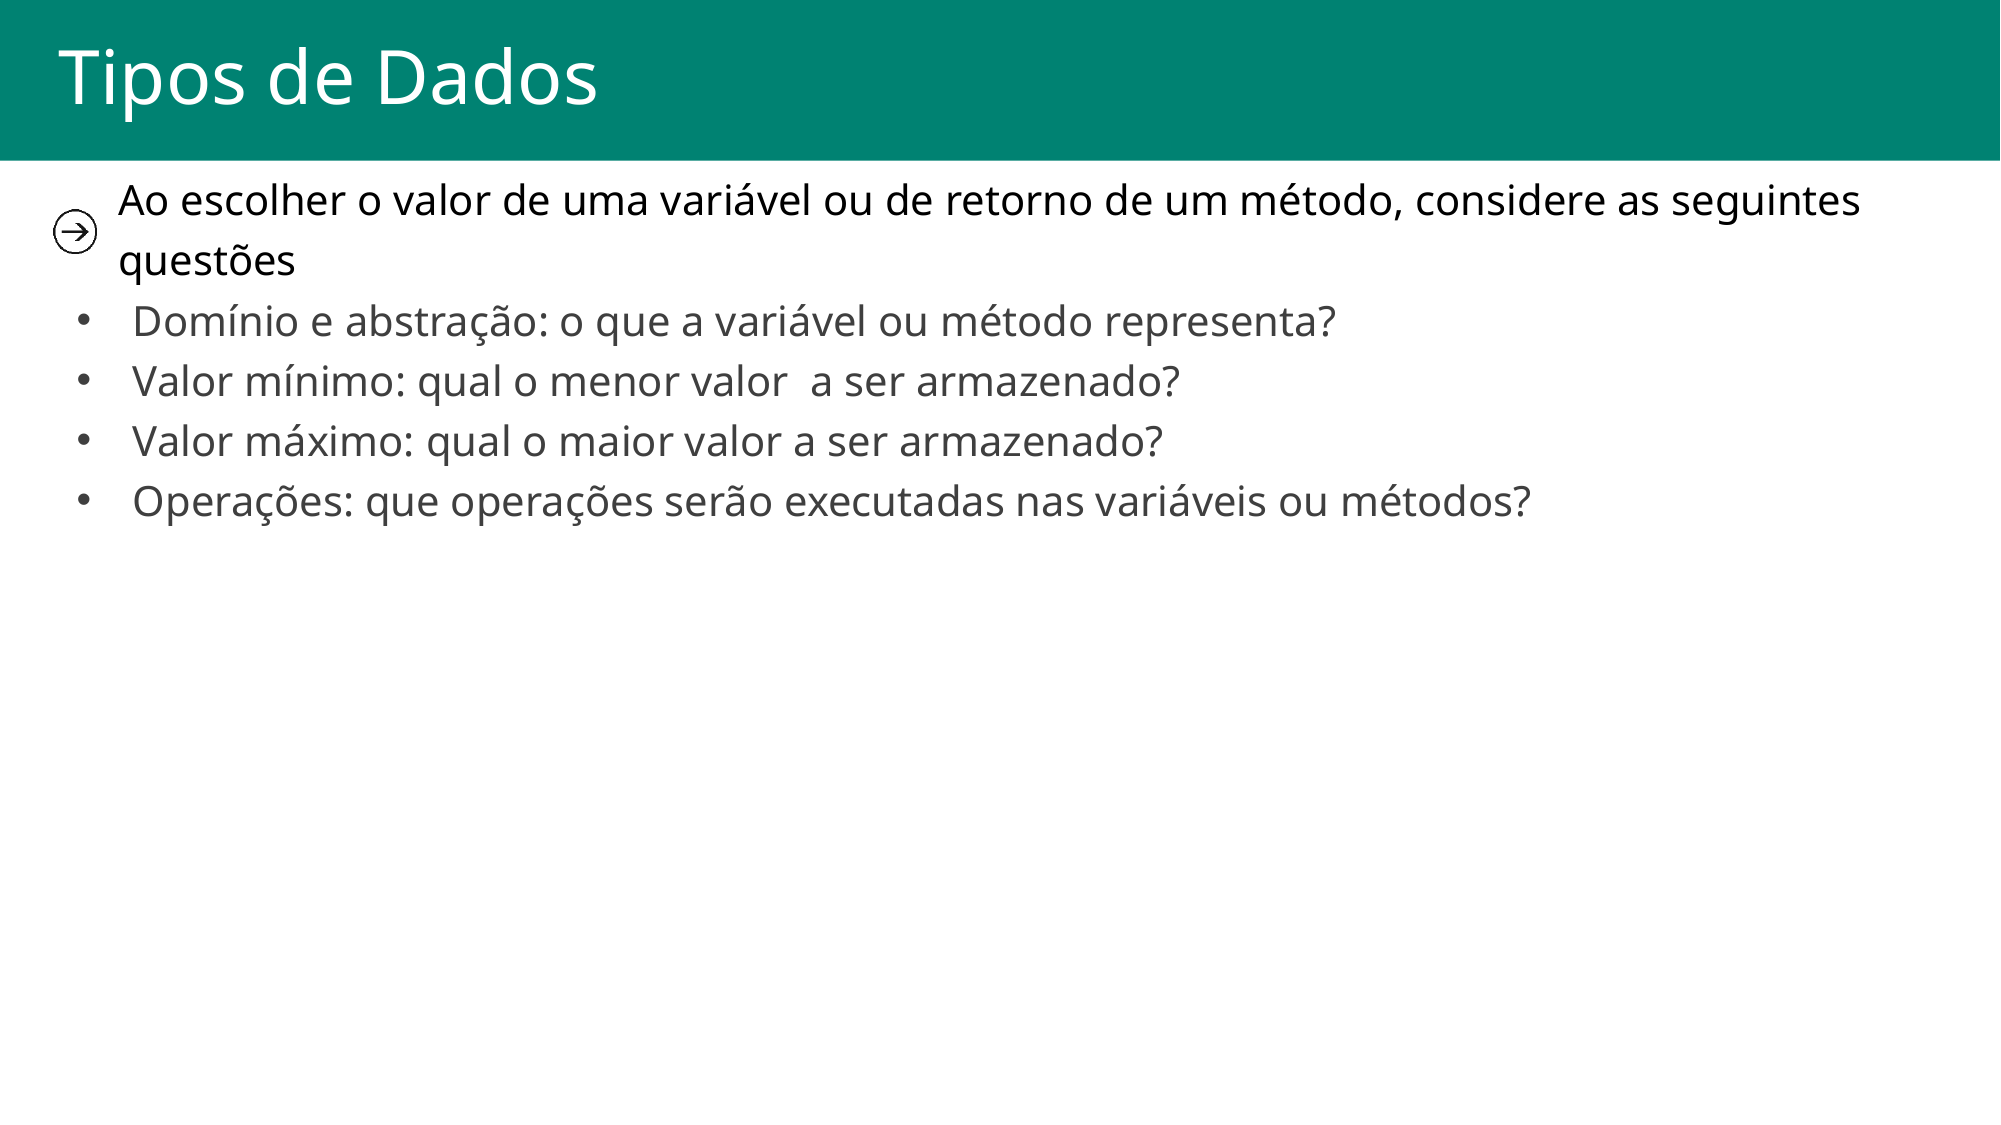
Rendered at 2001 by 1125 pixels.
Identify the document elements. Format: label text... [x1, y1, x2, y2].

text_box Tipos de Dados [0, 0, 2000, 161]
picture [52, 209, 97, 254]
text_box Ao escolher o valor de uma variável ou de retorno de um método, considere as seguintes questões [0, 166, 1976, 277]
text_box Domínio e abstração: o que a variável ou método representa? Valor mínimo: qual o menor valor a ser armazenado? Valor máximo: qual o maior valor a ser armazenado? Operações: que operações serão executadas nas variáveis ou métodos? [0, 277, 2000, 532]
